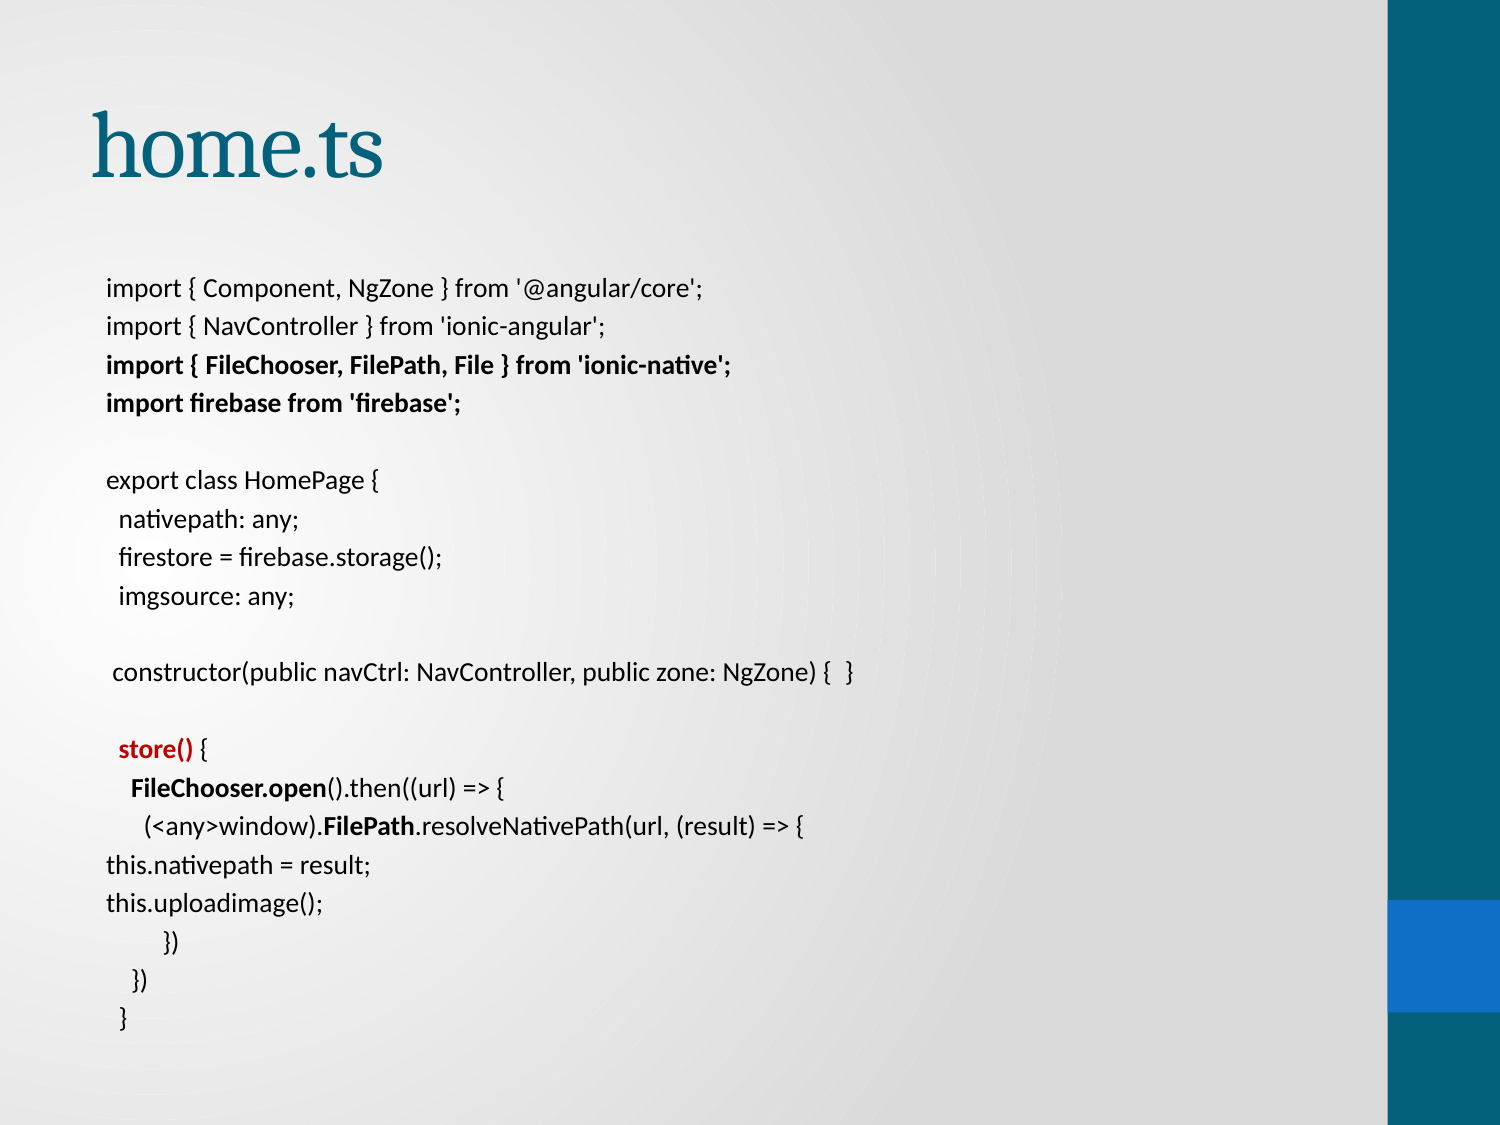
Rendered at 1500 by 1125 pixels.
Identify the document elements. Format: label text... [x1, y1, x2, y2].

list import { Component, NgZone } from '@angular/core'; import { NavController } from 'ionic-angular'; import { FileChooser, FilePath, File } from 'ionic-native'; import firebase from 'firebase'; export class HomePage { nativepath: any; firestore = firebase.storage(); imgsource: any; constructor(public navCtrl: NavController, public zone: NgZone) { } store() { FileChooser.open().then((url) => { (<any>window).FilePath.resolveNativePath(url, (result) => { this.nativepath = result; this.uploadimage(); }) }) } [75, 262, 1325, 1050]
title home.ts [75, 45, 1325, 233]
